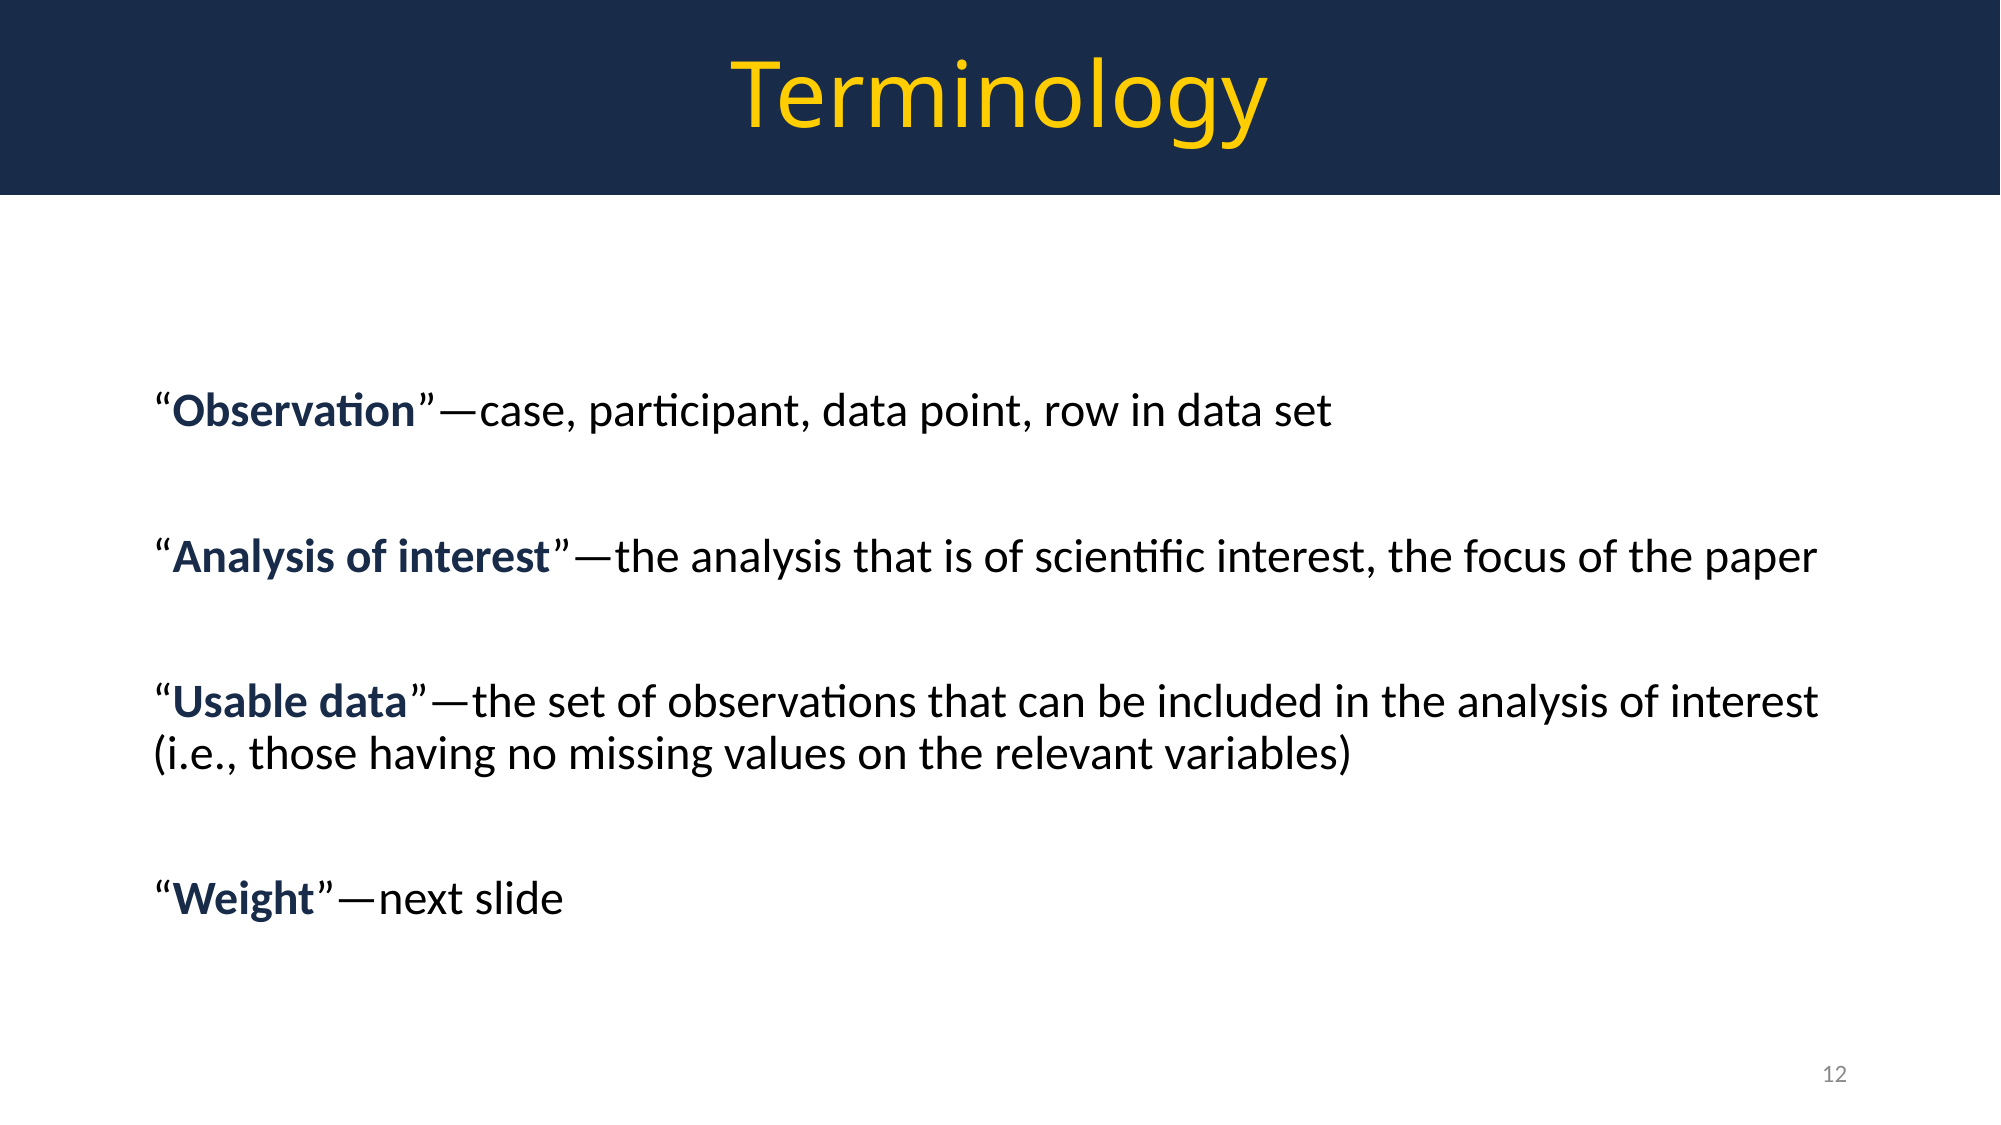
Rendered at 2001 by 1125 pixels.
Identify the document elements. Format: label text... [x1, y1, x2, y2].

list “Observation”—case, participant, data point, row in data set “Analysis of interest”—the analysis that is of scientific interest, the focus of the paper “Usable data”—the set of observations that can be included in the analysis of interest (i.e., those having no missing values on the relevant variables) “Weight”—next slide [137, 299, 1863, 1014]
slide_number 12 [1412, 1042, 1863, 1103]
text_box Terminology [0, 0, 2000, 195]
